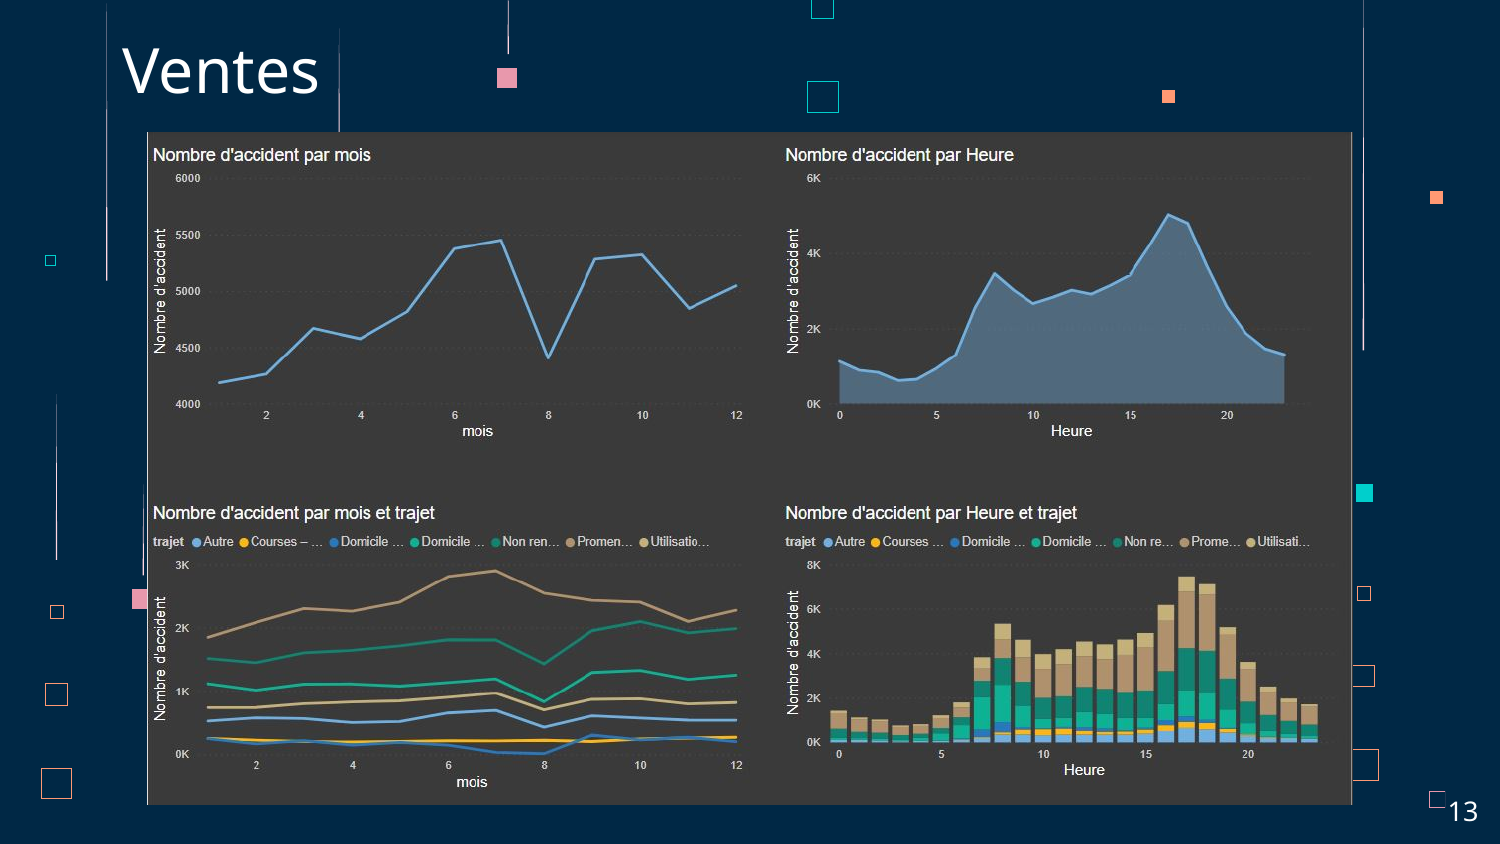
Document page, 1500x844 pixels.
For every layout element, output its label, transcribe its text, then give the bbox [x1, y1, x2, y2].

slide_number ‹#› [1403, 779, 1494, 844]
subtitle Ventes [107, 38, 1349, 122]
picture [147, 132, 1353, 806]
